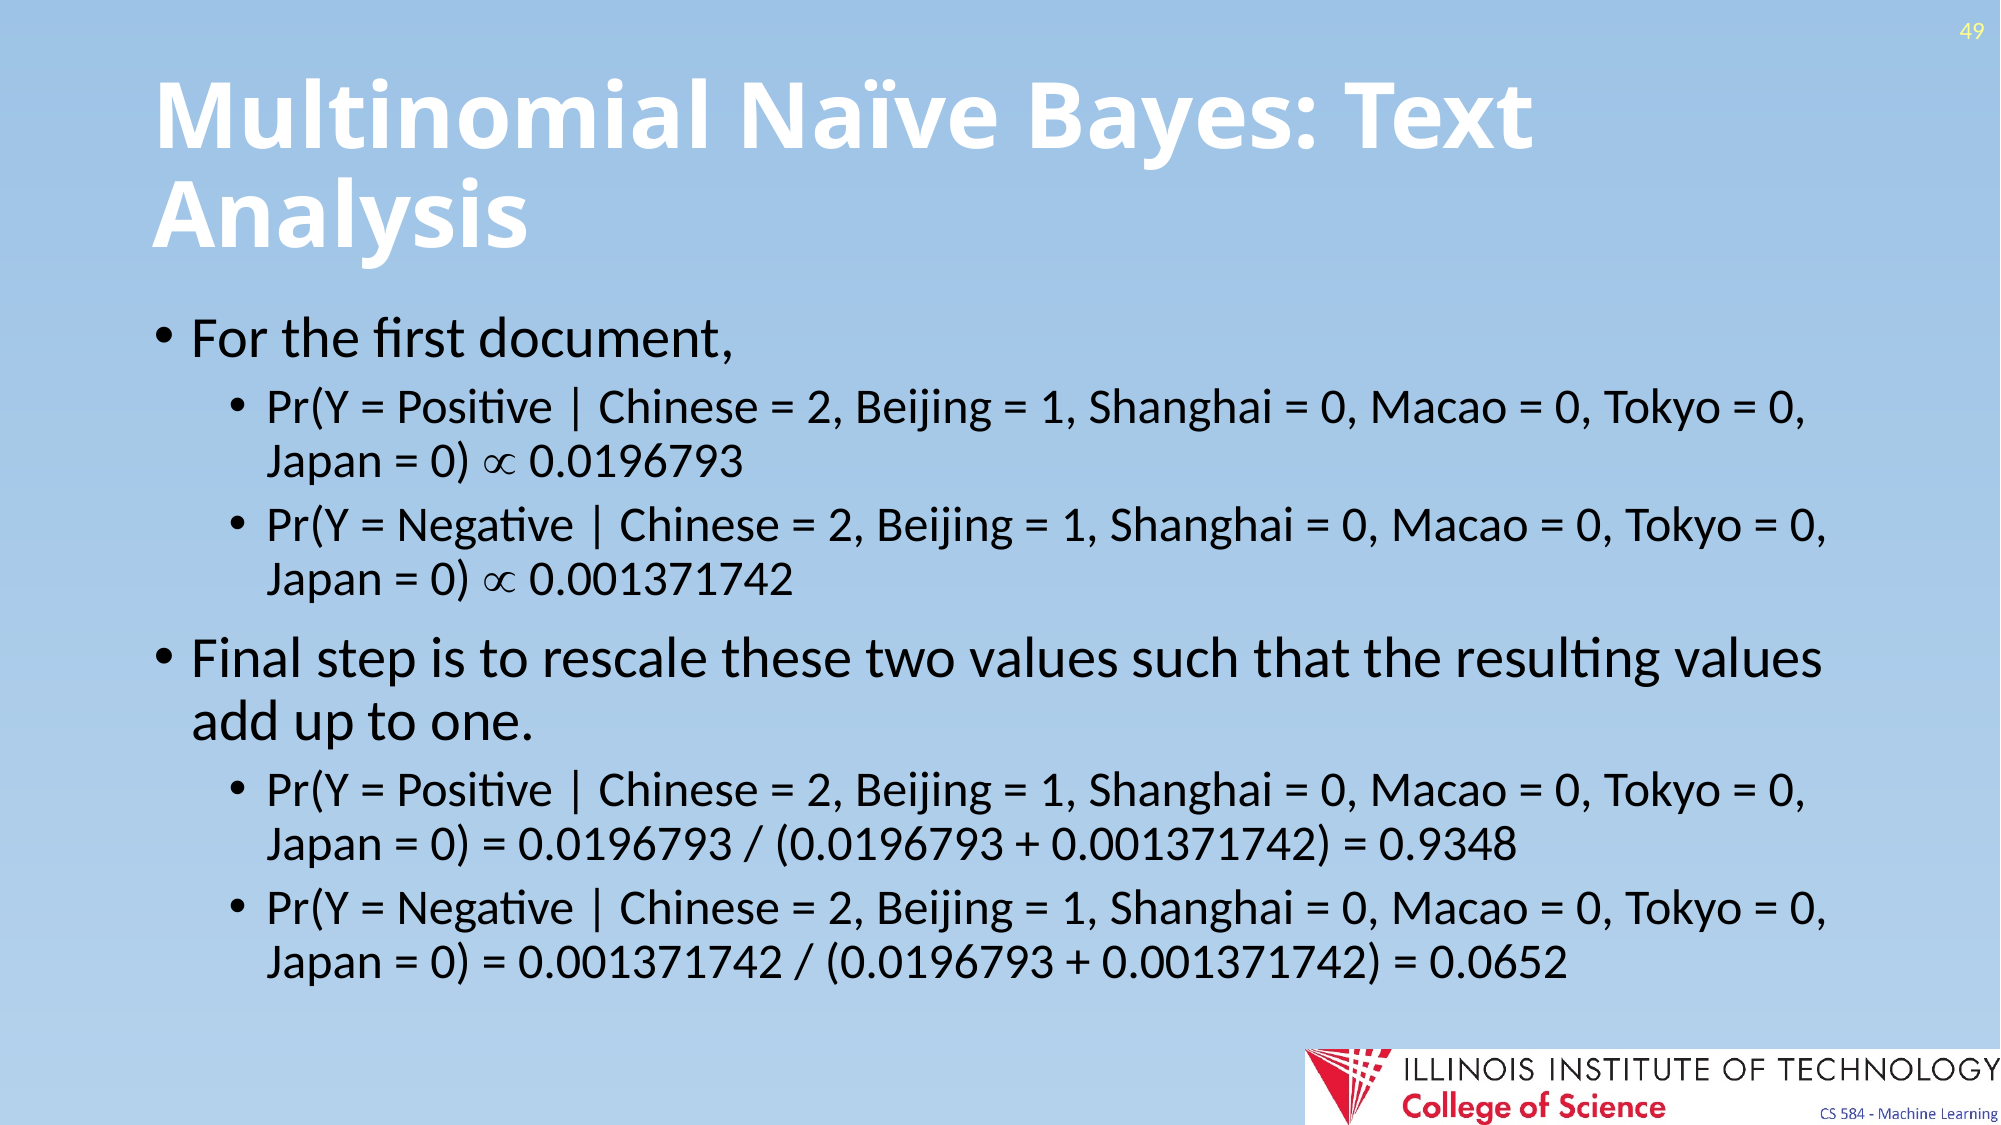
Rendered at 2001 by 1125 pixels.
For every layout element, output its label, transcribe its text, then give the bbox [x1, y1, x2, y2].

picture [1305, 1049, 2000, 1125]
list For the first document, Pr(Y = Positive | Chinese = 2, Beijing = 1, Shanghai = 0, Macao = 0, Tokyo = 0, Japan = 0)  0.0196793 Pr(Y = Negative | Chinese = 2, Beijing = 1, Shanghai = 0, Macao = 0, Tokyo = 0, Japan = 0)  0.001371742 Final step is to rescale these two values such that the resulting values add up to one. Pr(Y = Positive | Chinese = 2, Beijing = 1, Shanghai = 0, Macao = 0, Tokyo = 0, Japan = 0) = 0.0196793 / (0.0196793 + 0.001371742) = 0.9348 Pr(Y = Negative | Chinese = 2, Beijing = 1, Shanghai = 0, Macao = 0, Tokyo = 0, Japan = 0) = 0.001371742 / (0.0196793 + 0.001371742) = 0.0652 [139, 299, 1864, 1014]
title Multinomial Naïve Bayes: Text Analysis [137, 59, 1863, 278]
slide_number 49 [1550, 0, 2000, 60]
